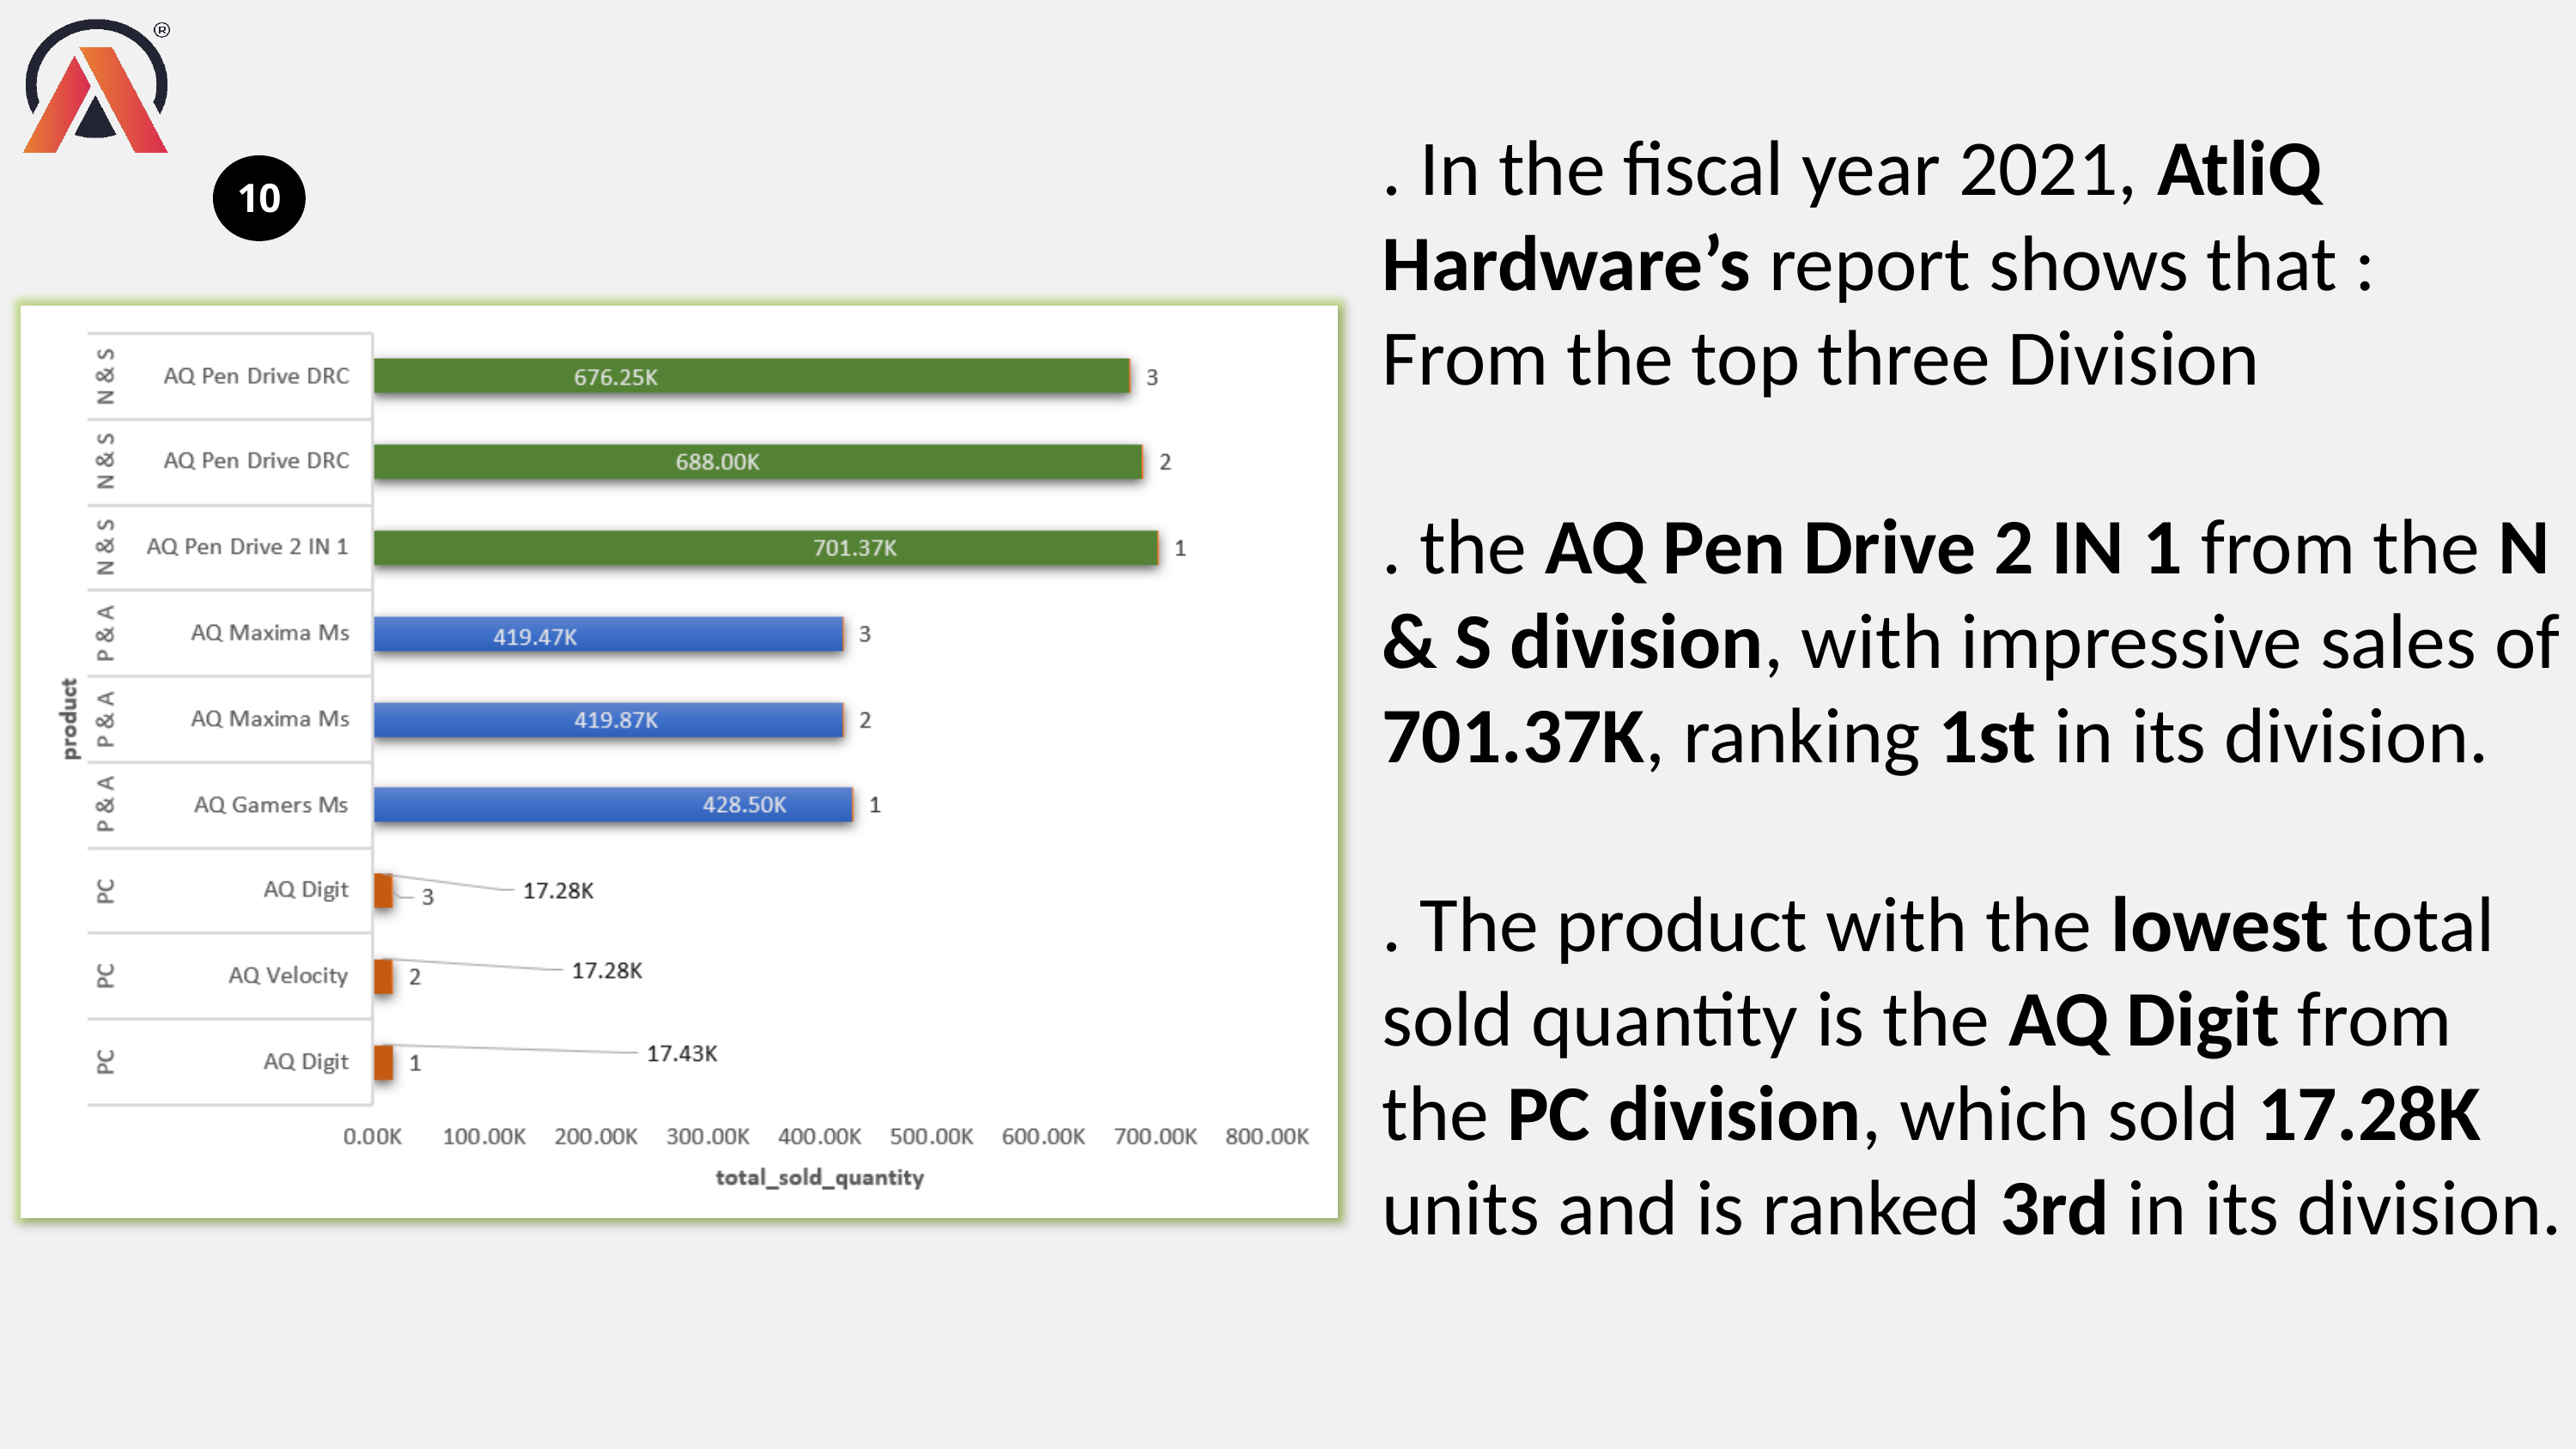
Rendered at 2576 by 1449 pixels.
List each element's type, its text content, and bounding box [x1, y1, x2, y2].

picture [21, 15, 175, 155]
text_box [212, 155, 307, 242]
picture [21, 305, 1338, 1218]
text_box . In the fiscal year 2021, AtliQ Hardware’s report shows that : From the top three Division . the AQ Pen Drive 2 IN 1 from the N & S division, with impressive sales of 701.37K, ranking 1st in its division. . The product with the lowest total sold quantity is the AQ Digit from the PC division, which sold 17.28K units and is ranked 3rd in its division. [1369, 15, 2576, 1401]
text_box [1266, 201, 1369, 1251]
